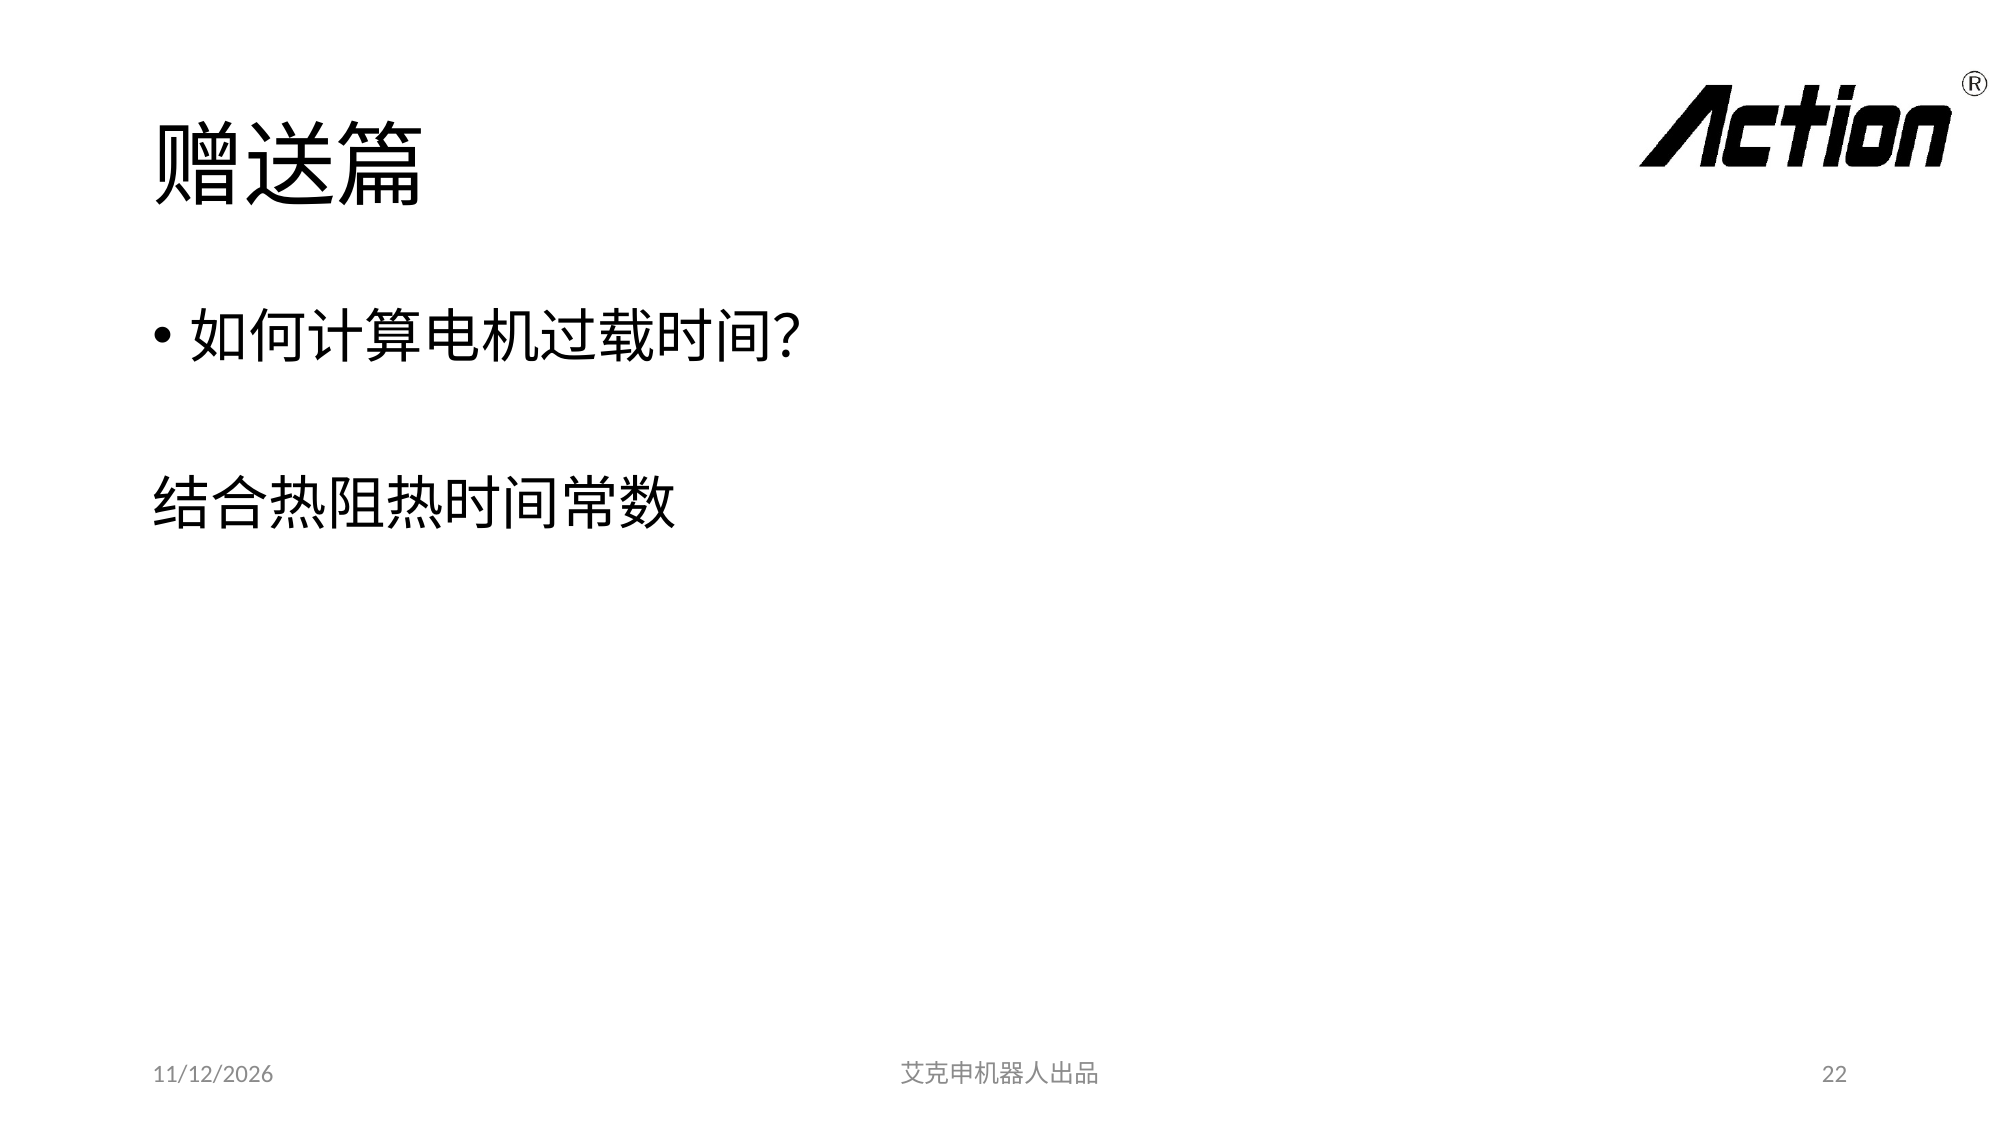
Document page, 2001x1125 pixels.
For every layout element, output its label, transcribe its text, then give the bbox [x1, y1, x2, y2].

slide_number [137, 1042, 588, 1103]
picture [1607, 0, 2000, 256]
footer 艾克申机器人出品 [662, 1042, 1338, 1103]
title 赠送篇 [137, 59, 1525, 278]
slide_number 22 [1412, 1042, 1863, 1103]
